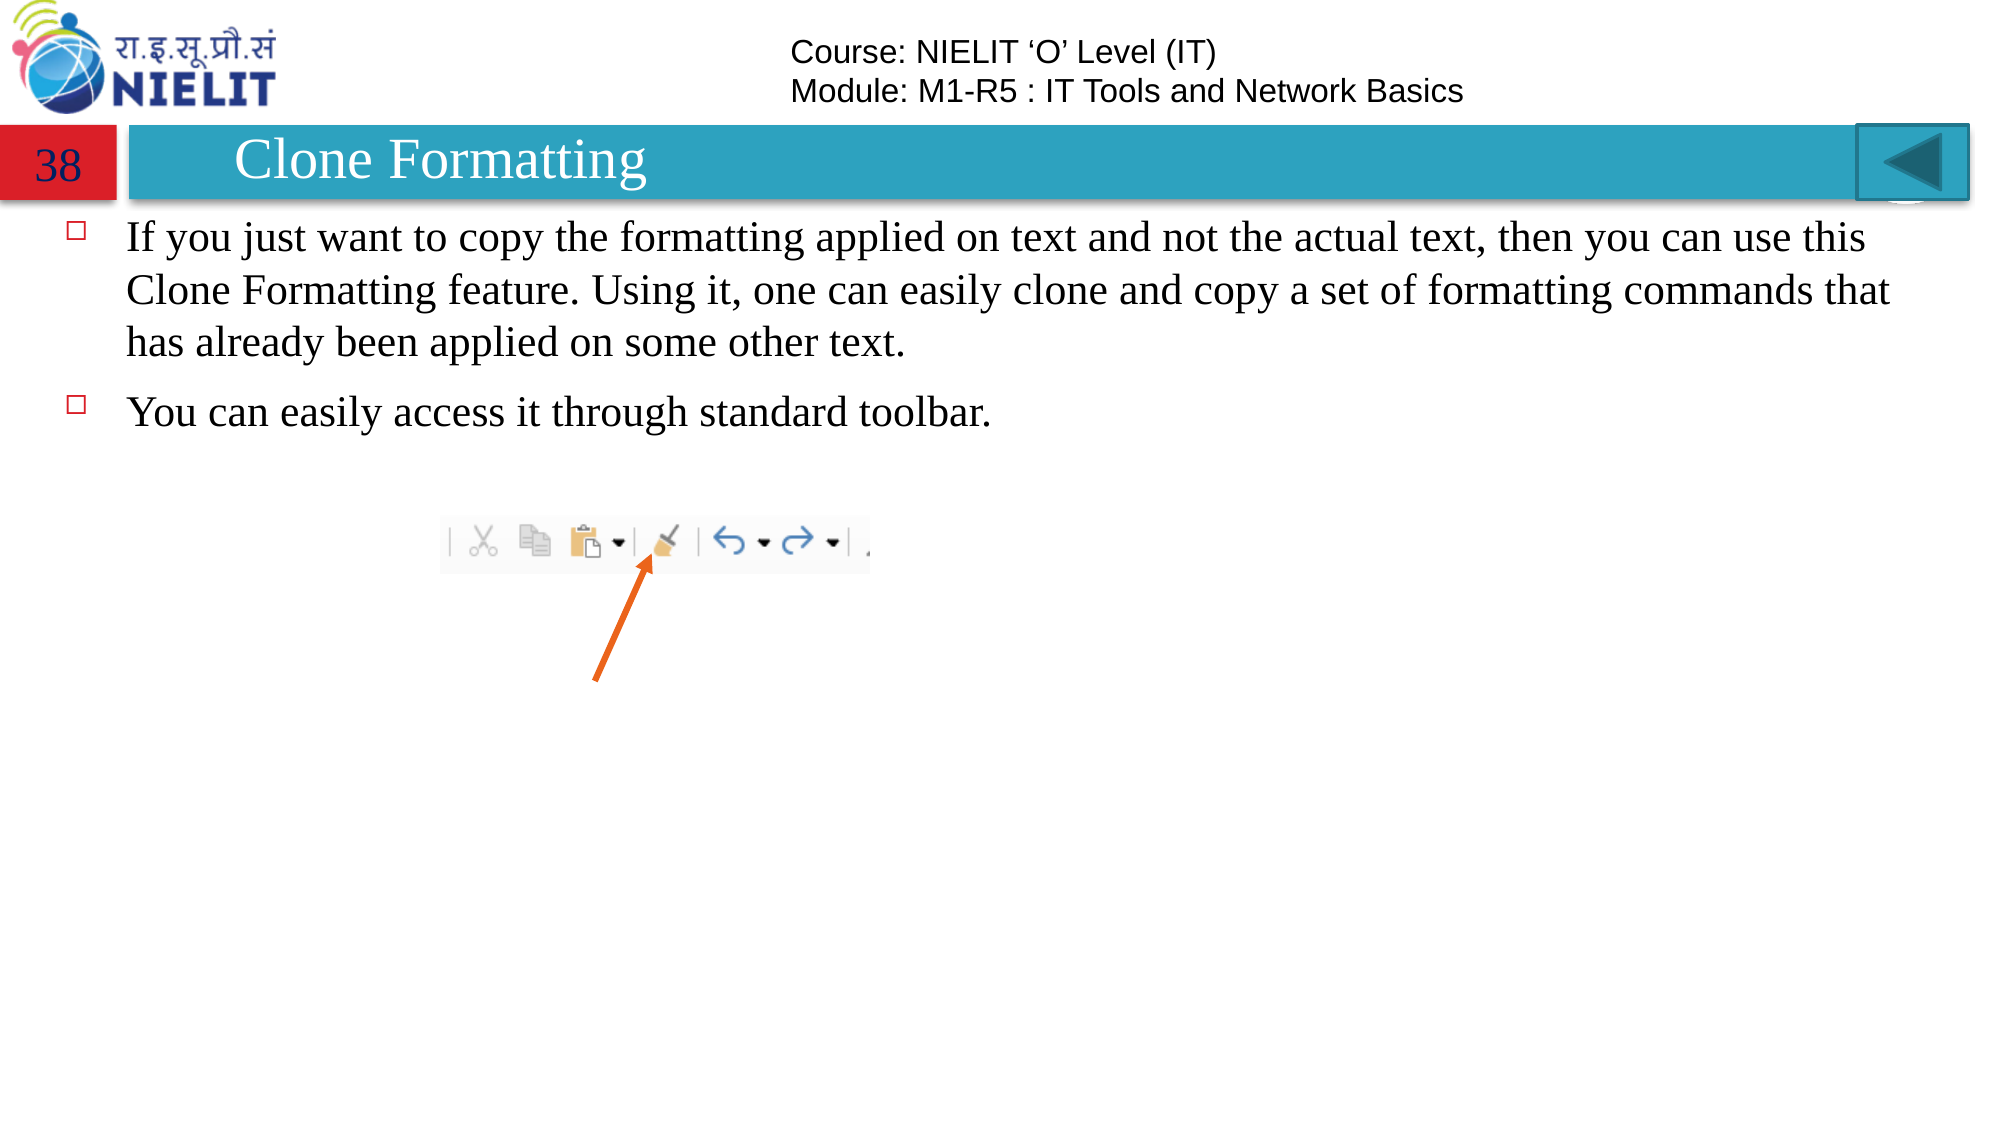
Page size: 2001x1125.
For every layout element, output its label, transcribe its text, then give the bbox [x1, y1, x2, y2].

slide_number 38 [0, 125, 117, 200]
list If you just want to copy the formatting applied on text and not the actual text, then you can use this Clone Formatting feature. Using it, one can easily clone and copy a set of formatting commands that has already been applied on some other text. You can easily access it through standard toolbar. [46, 199, 1969, 1005]
picture [12, 0, 276, 114]
title Clone Formatting [216, 125, 1969, 199]
picture [307, 10, 1891, 121]
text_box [439, 515, 871, 682]
